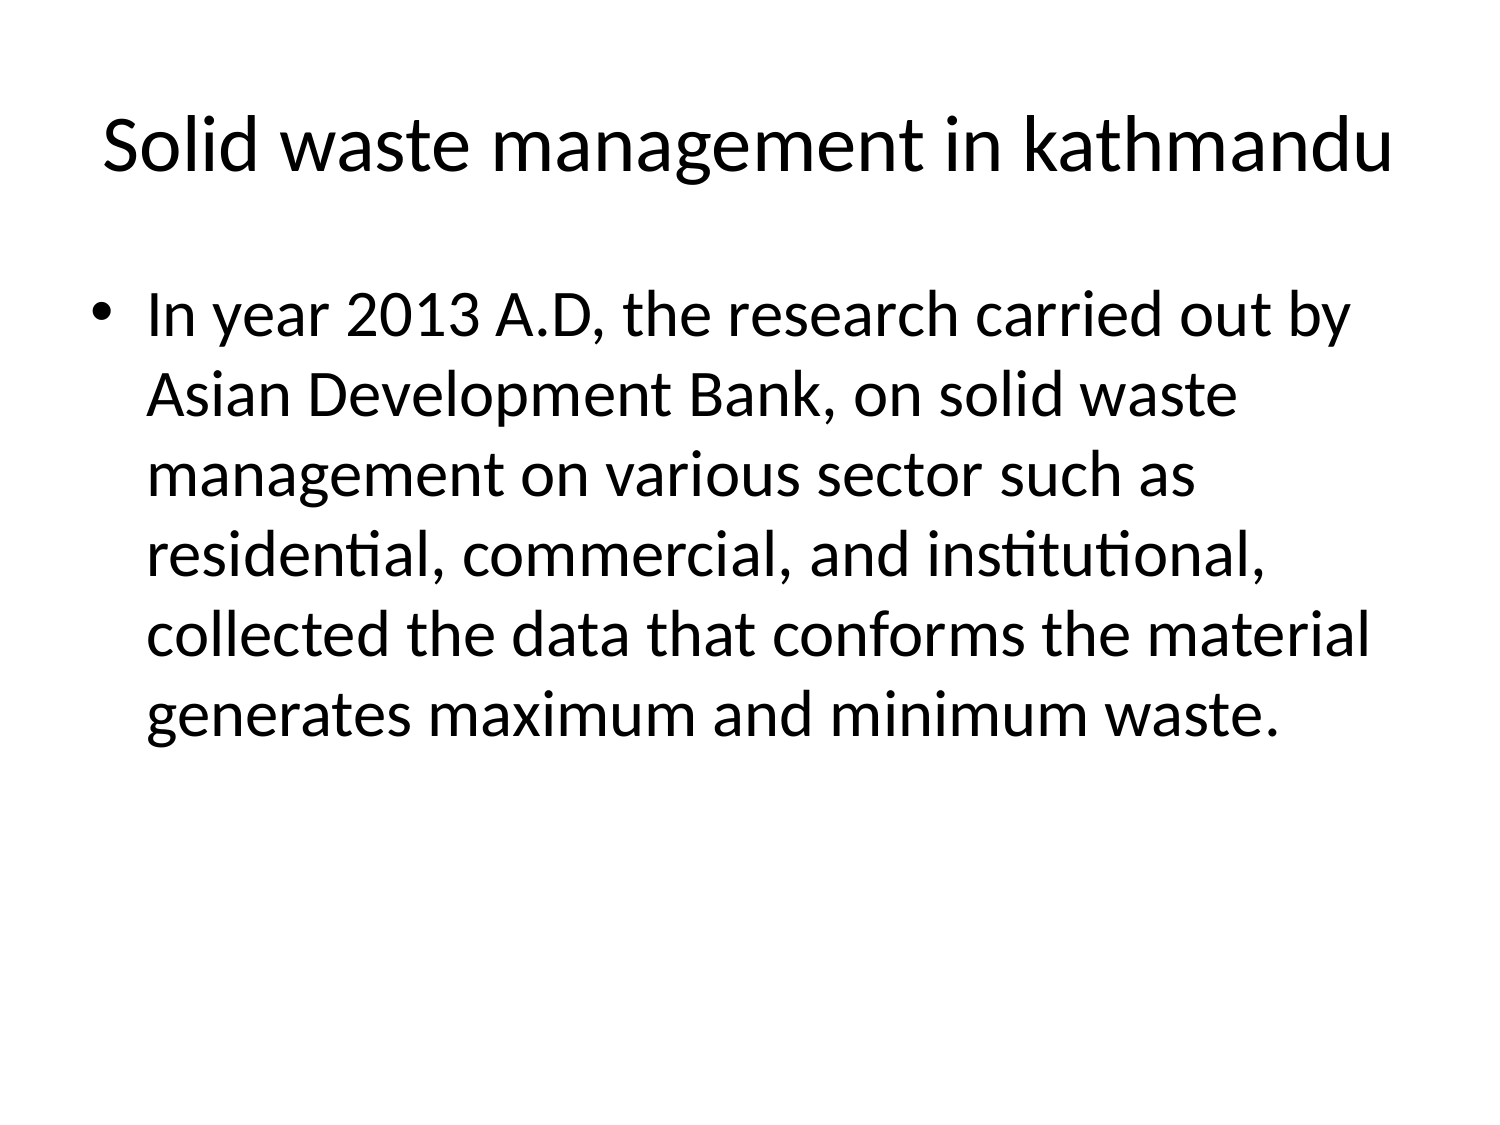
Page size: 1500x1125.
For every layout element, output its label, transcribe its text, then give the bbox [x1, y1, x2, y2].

title Solid waste management in kathmandu [75, 45, 1425, 233]
list In year 2013 A.D, the research carried out by Asian Development Bank, on solid waste management on various sector such as residential, commercial, and institutional, collected the data that conforms the material generates maximum and minimum waste. [75, 262, 1425, 1005]
